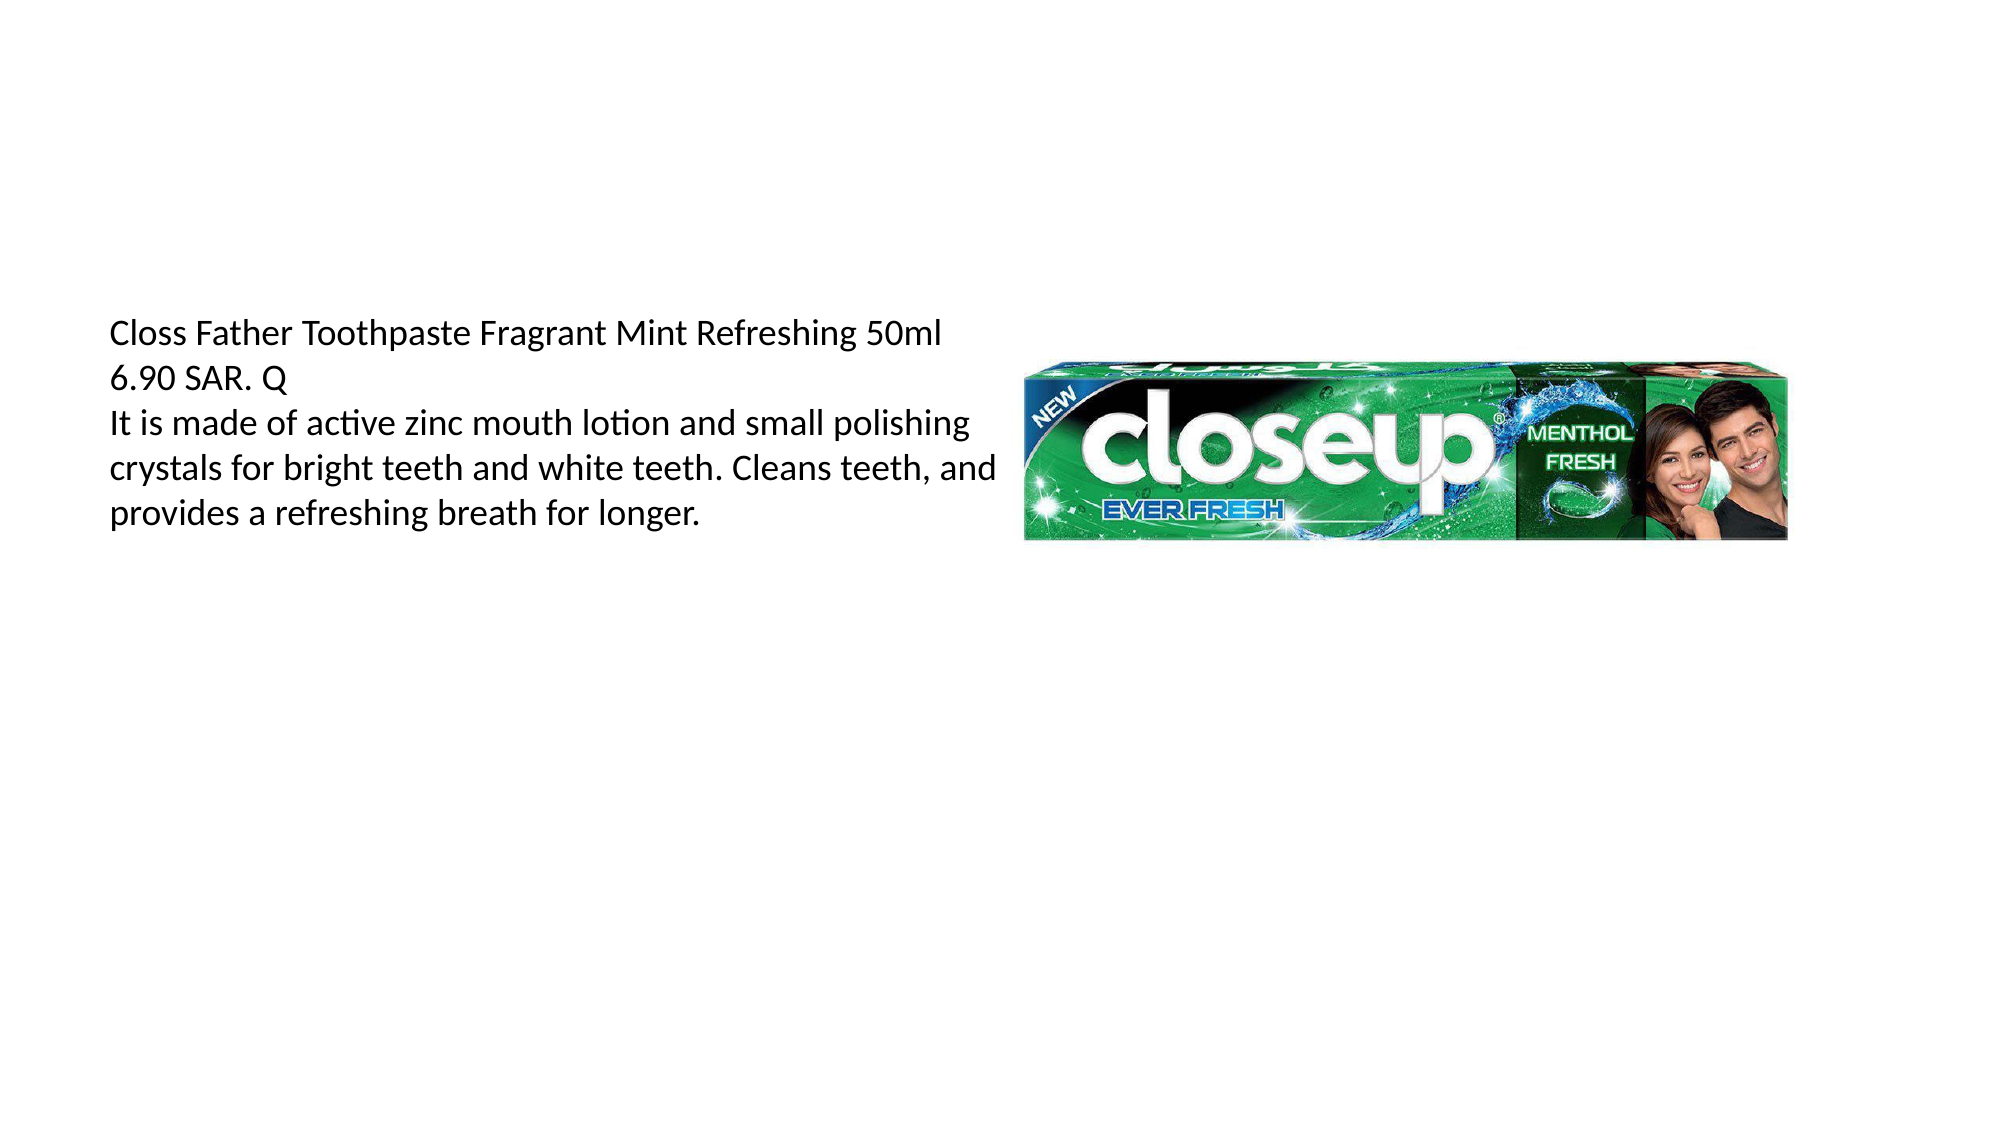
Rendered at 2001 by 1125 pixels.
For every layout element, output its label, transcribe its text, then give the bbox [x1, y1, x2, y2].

text_box Closs Father Toothpaste Fragrant Mint Refreshing 50ml 6.90 SAR. Q It is made of active zinc mouth lotion and small polishing crystals for bright teeth and white teeth. Cleans teeth, and provides a refreshing breath for longer. [94, 300, 1011, 540]
picture [1011, 81, 1800, 870]
